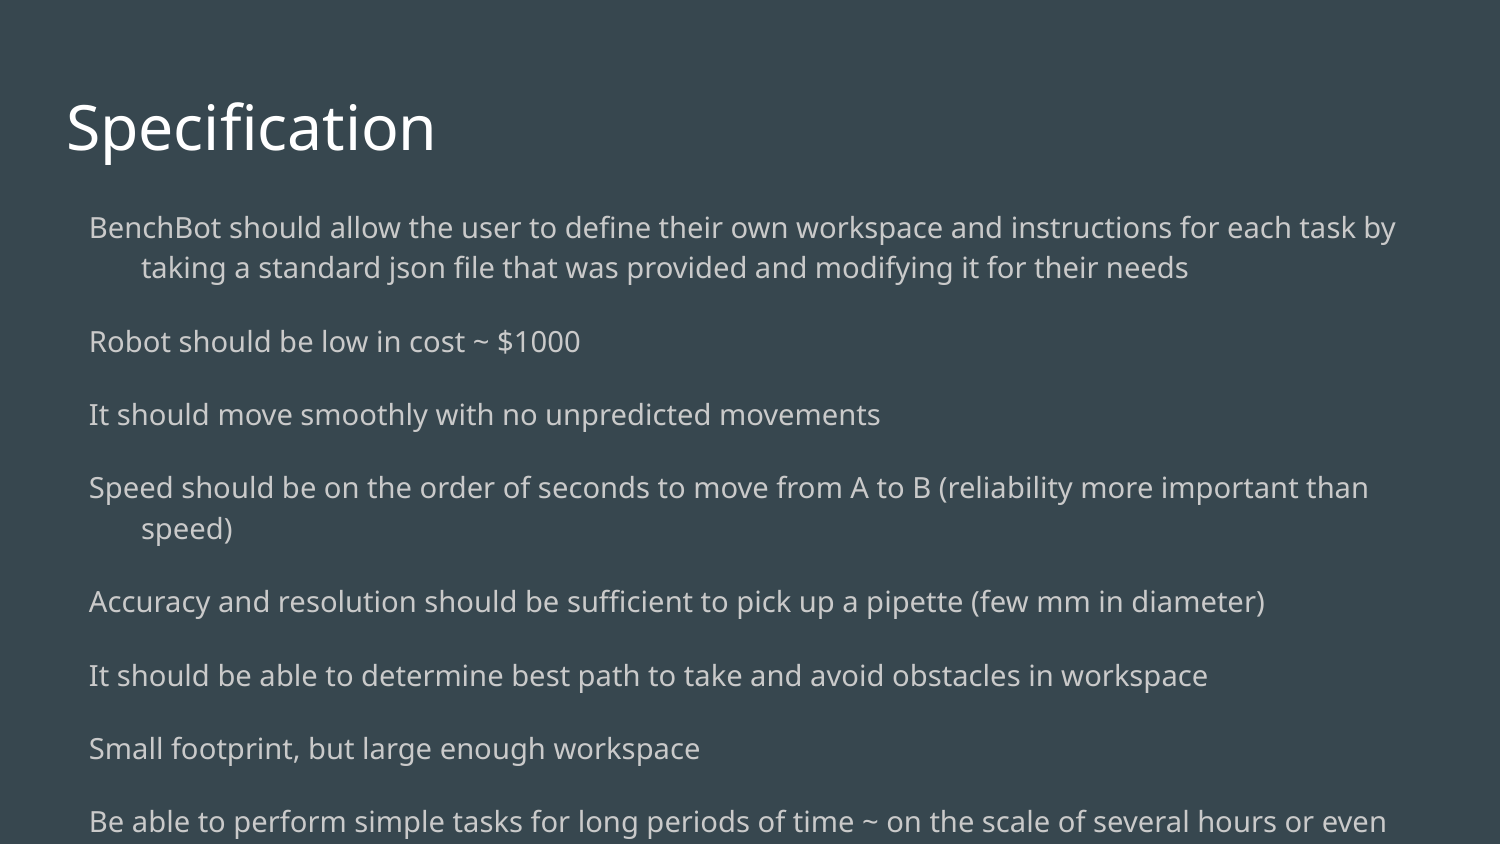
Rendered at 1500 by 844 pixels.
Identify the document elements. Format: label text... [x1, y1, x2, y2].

title Specification [51, 72, 1449, 167]
list BenchBot should allow the user to define their own workspace and instructions for each task by taking a standard json file that was provided and modifying it for their needs Robot should be low in cost ~ $1000 It should move smoothly with no unpredicted movements Speed should be on the order of seconds to move from A to B (reliability more important than speed) Accuracy and resolution should be sufficient to pick up a pipette (few mm in diameter) It should be able to determine best path to take and avoid obstacles in workspace Small footprint, but large enough workspace Be able to perform simple tasks for long periods of time ~ on the scale of several hours or even days (Feedback and Quality control) Software should not be web based (could result in dropped commands) [51, 189, 1449, 750]
